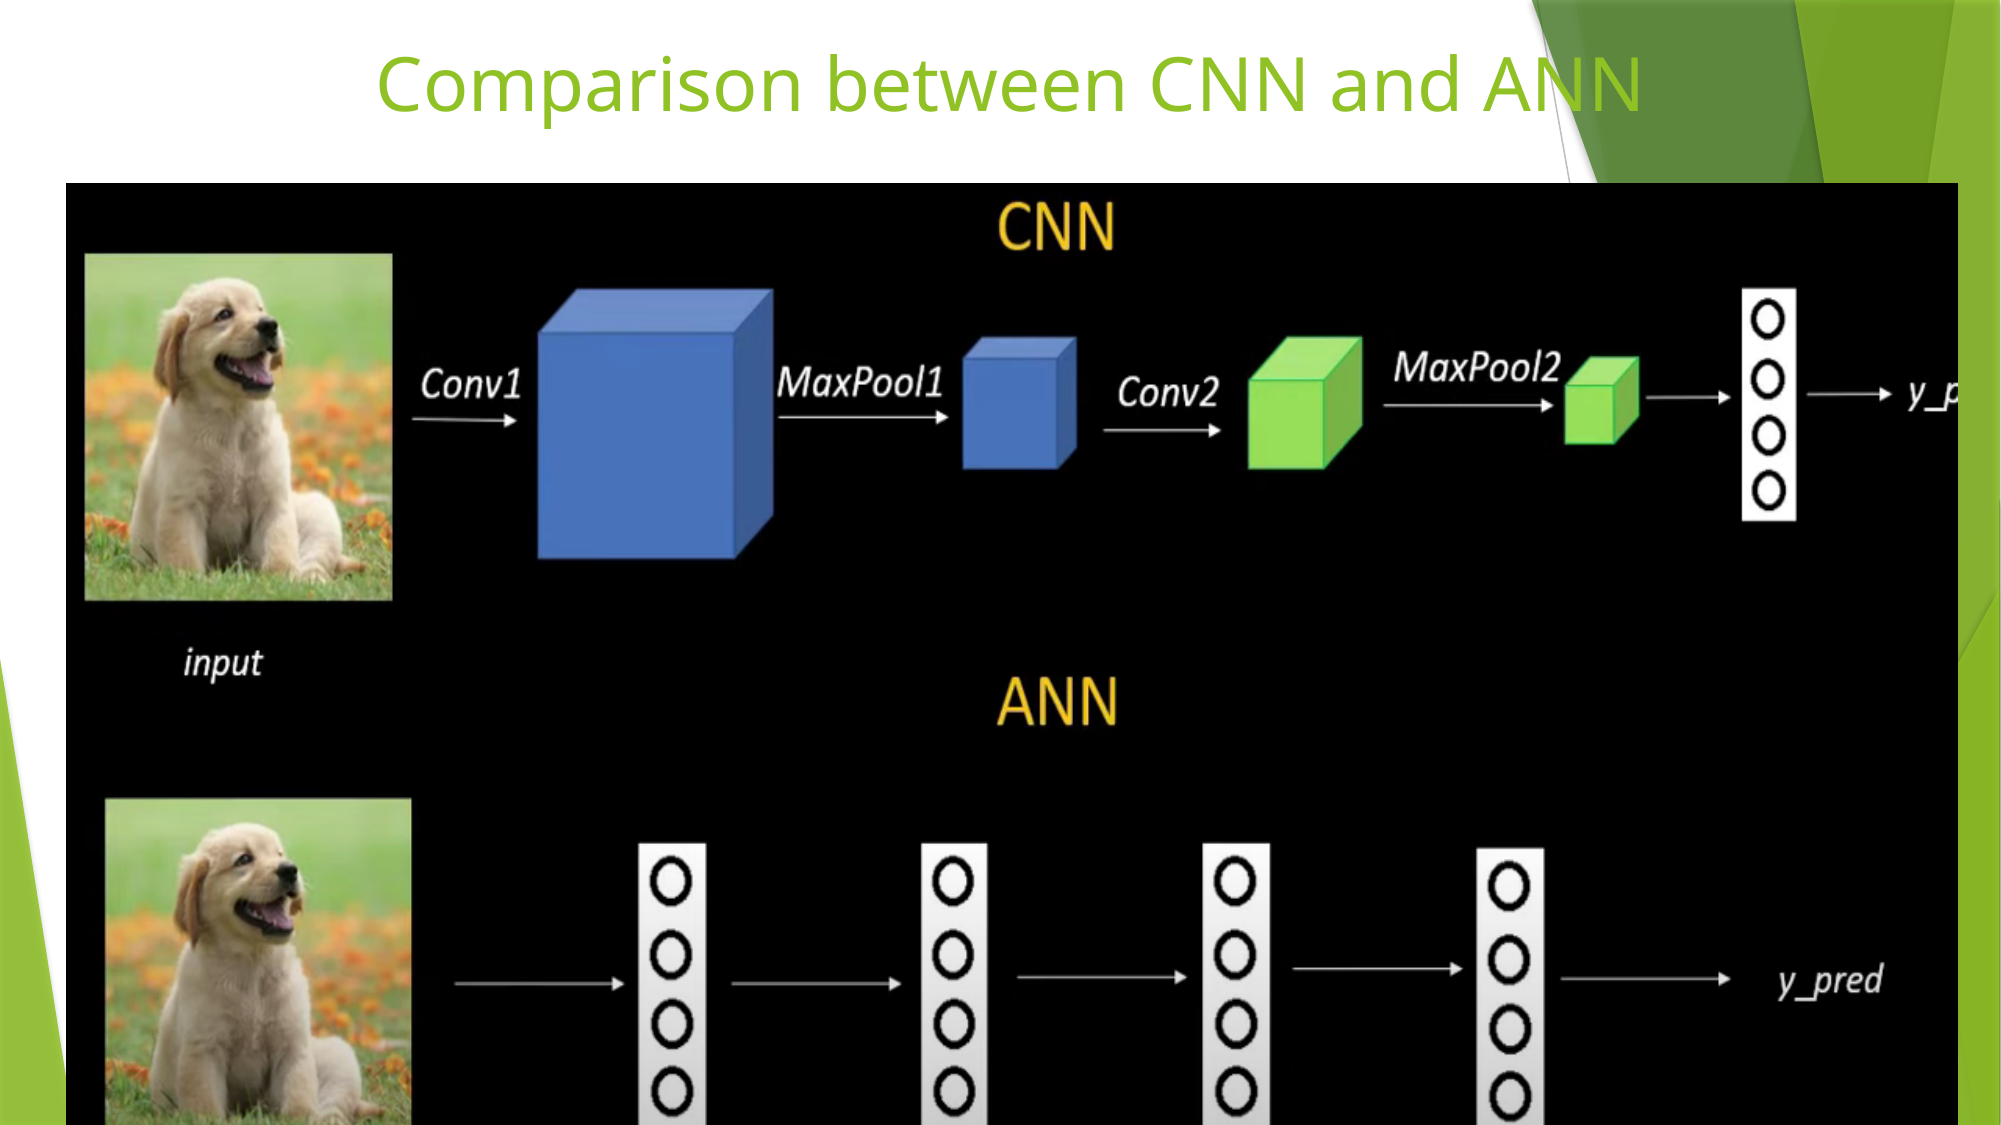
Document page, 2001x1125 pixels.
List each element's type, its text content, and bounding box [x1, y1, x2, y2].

title Comparison between CNN and ANN [360, 28, 1771, 155]
picture [66, 182, 1959, 1125]
